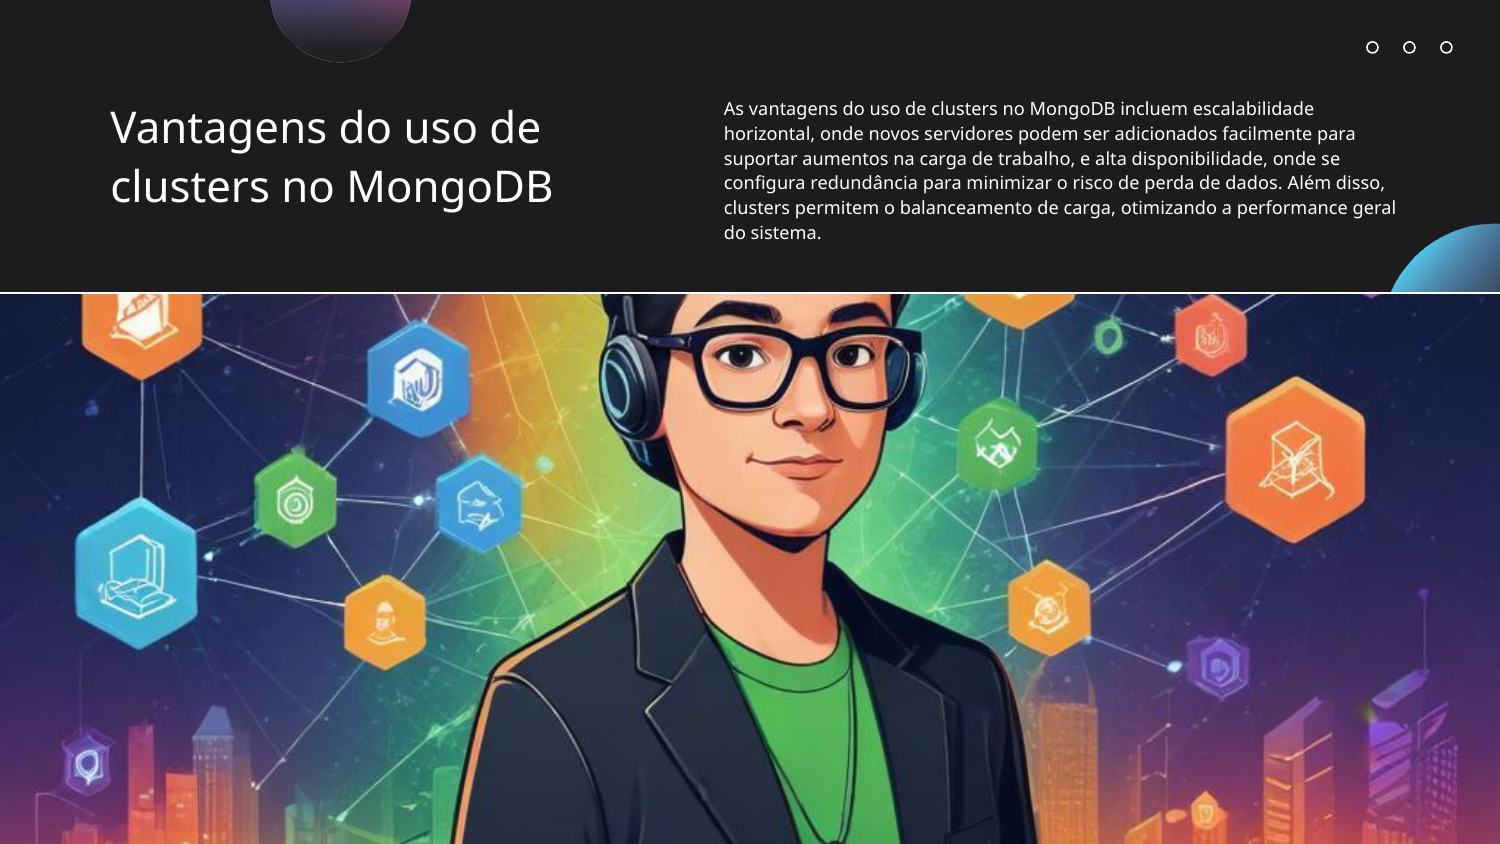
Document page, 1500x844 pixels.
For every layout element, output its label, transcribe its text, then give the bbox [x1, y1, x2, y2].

picture [250, 0, 431, 81]
title Vantagens do uso de clusters no MongoDB [95, 81, 674, 261]
picture [0, 293, 1500, 844]
picture [1385, 176, 1500, 292]
subtitle As vantagens do uso de clusters no MongoDB incluem escalabilidade horizontal, onde novos servidores podem ser adicionados facilmente para suportar aumentos na carga de trabalho, e alta disponibilidade, onde se configura redundância para minimizar o risco de perda de dados. Além disso, clusters permitem o balanceamento de carga, otimizando a performance geral do sistema. [674, 80, 1413, 262]
